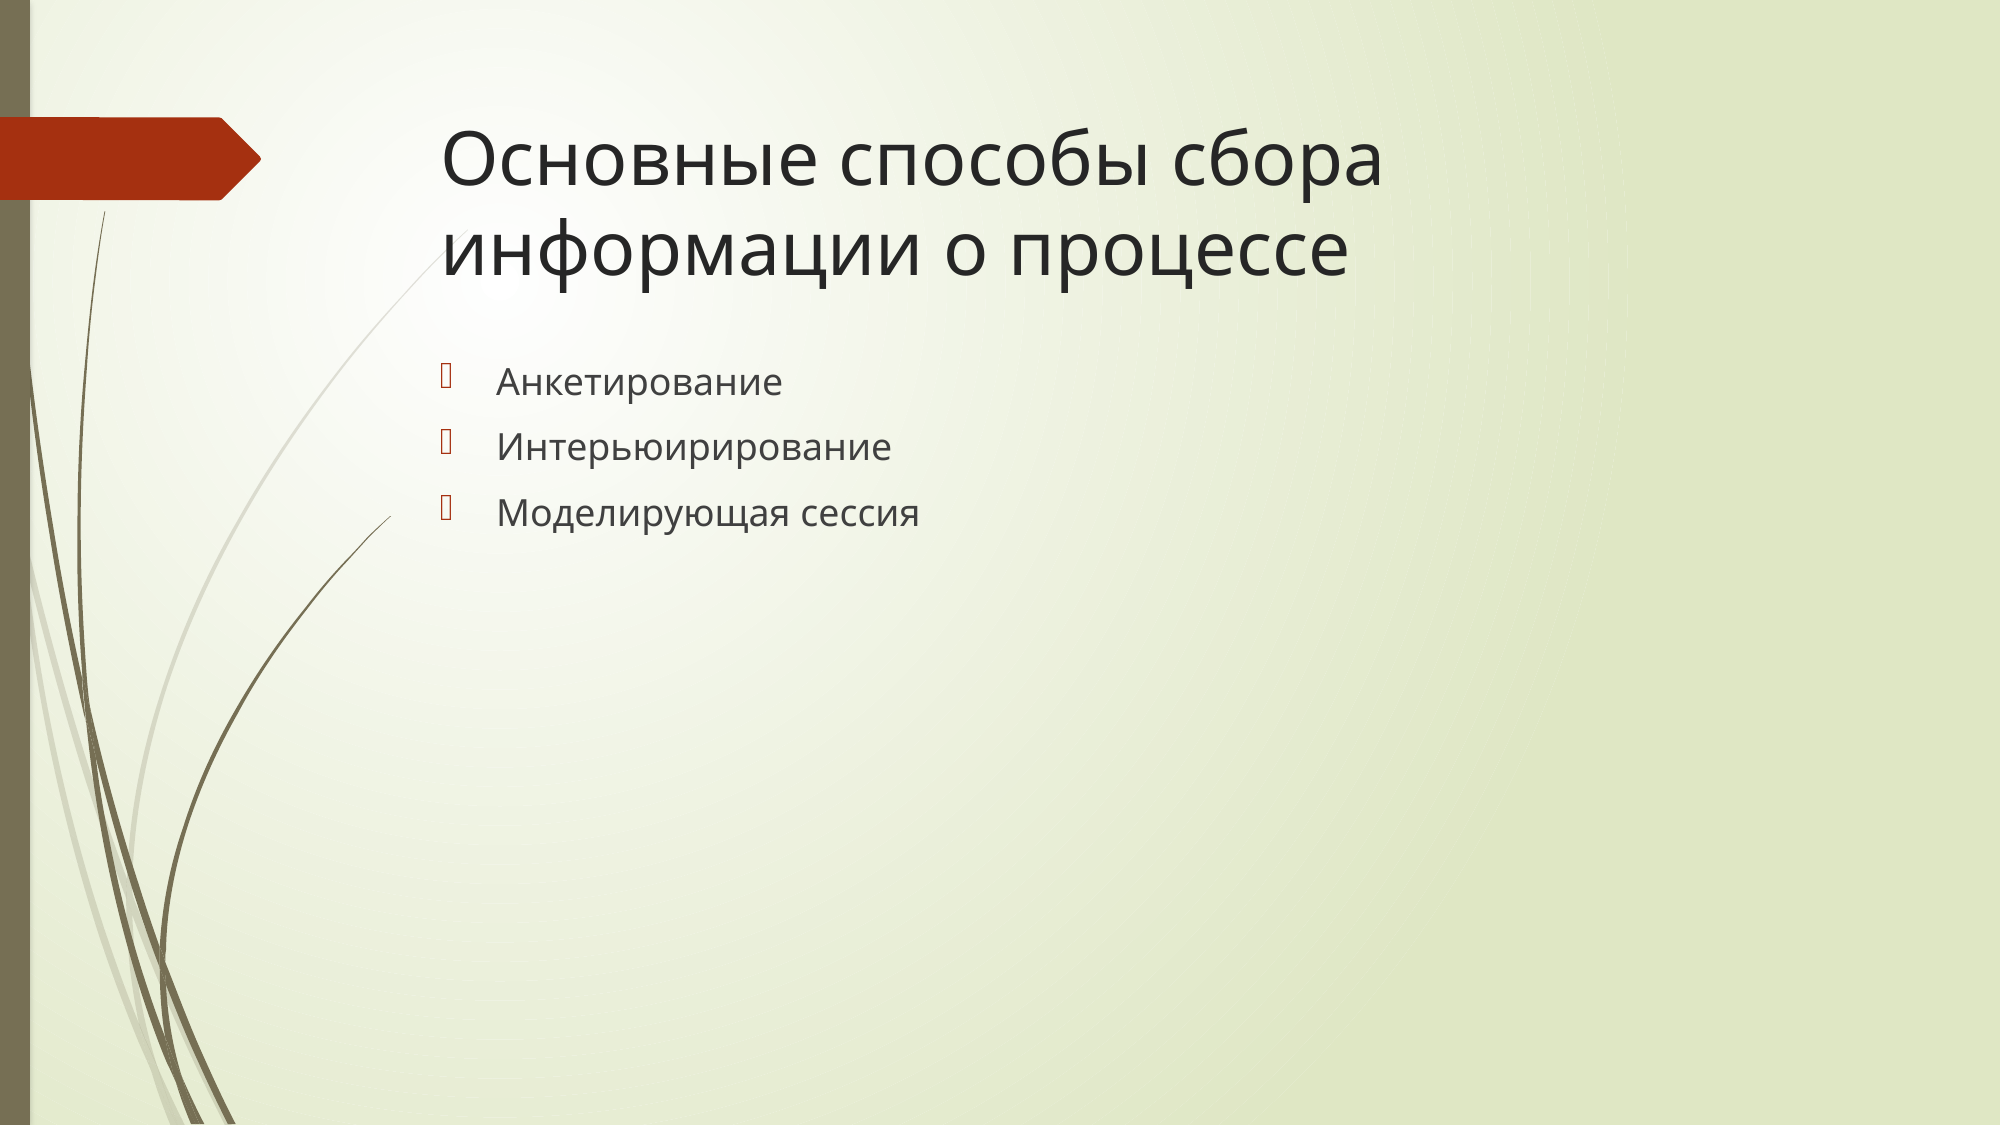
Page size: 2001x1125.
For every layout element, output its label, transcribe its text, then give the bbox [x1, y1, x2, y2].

list Анкетирование Интерьюирирование Моделирующая сессия [424, 350, 1888, 970]
title Основные способы сбора информации о процессе [425, 102, 1888, 313]
